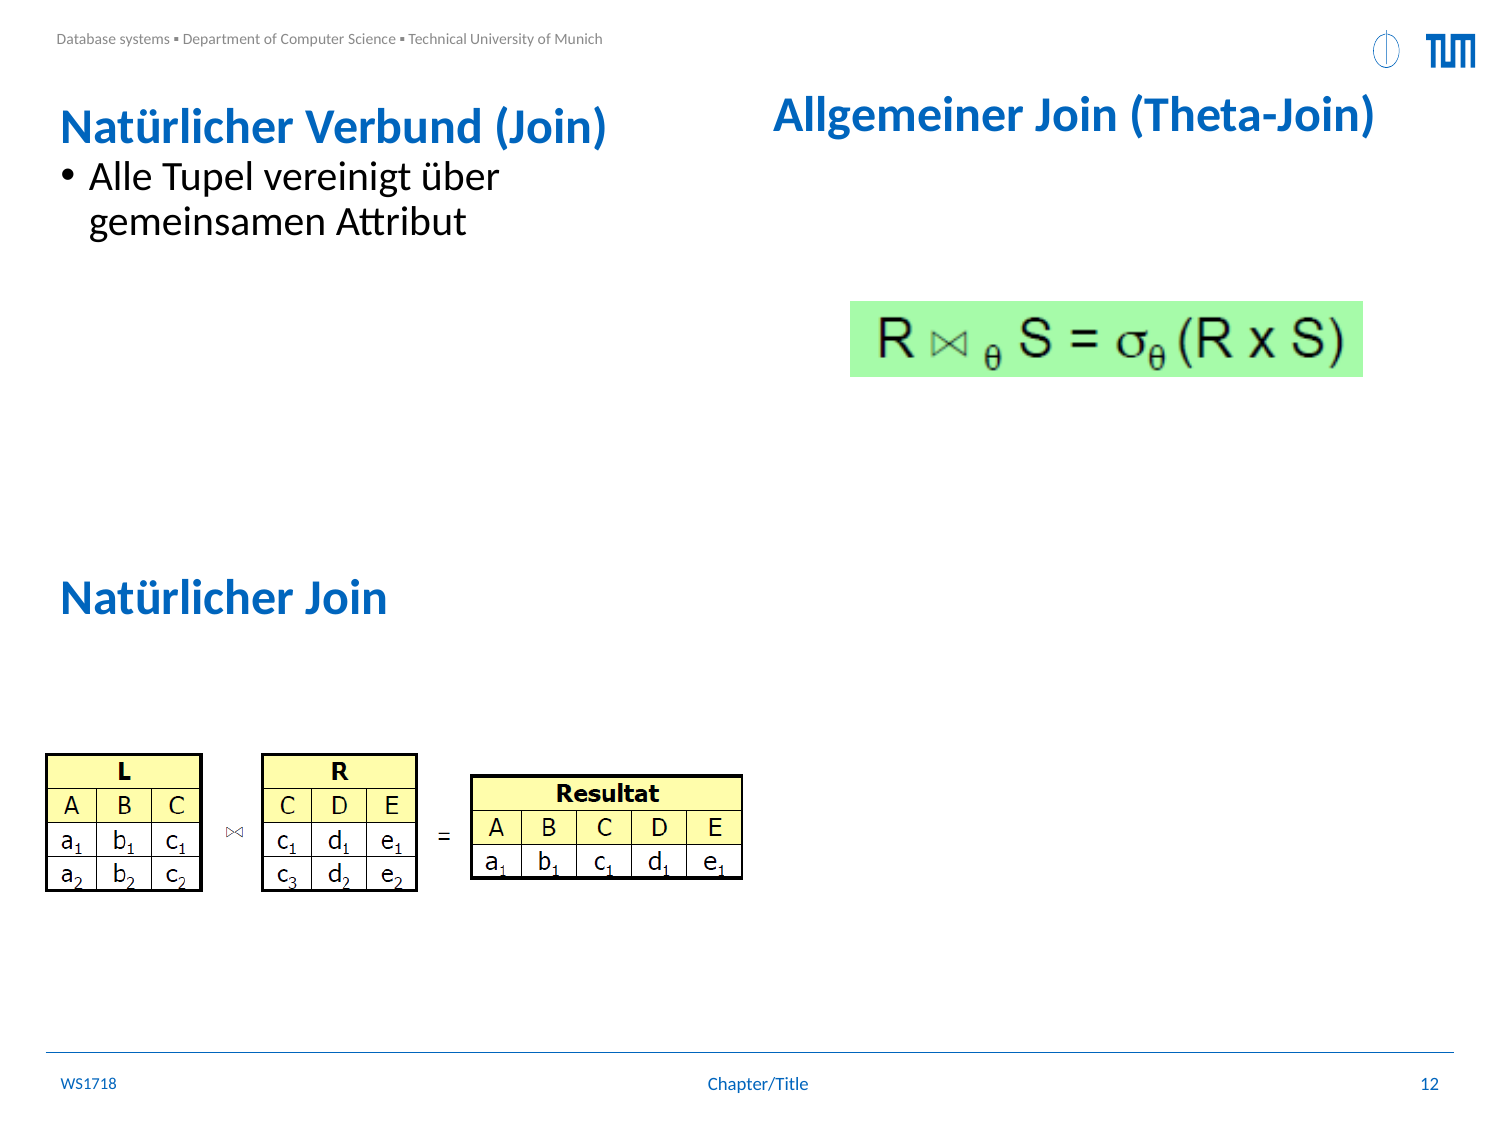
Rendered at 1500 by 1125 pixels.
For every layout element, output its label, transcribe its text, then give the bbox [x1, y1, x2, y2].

footer Chapter/Title [146, 1065, 1372, 1101]
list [45, 753, 743, 892]
list Natürlicher Join [45, 564, 743, 621]
list Allgemeiner Join (Theta-Join) [758, 80, 1456, 137]
slide_number WS1718 [45, 1065, 146, 1101]
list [850, 301, 1363, 377]
slide_number 12 [1387, 1065, 1455, 1101]
list Alle Tupel vereinigt über gemeinsamen Attribut [45, 147, 743, 531]
title Natürlicher Verbund (Join) [45, 80, 743, 137]
